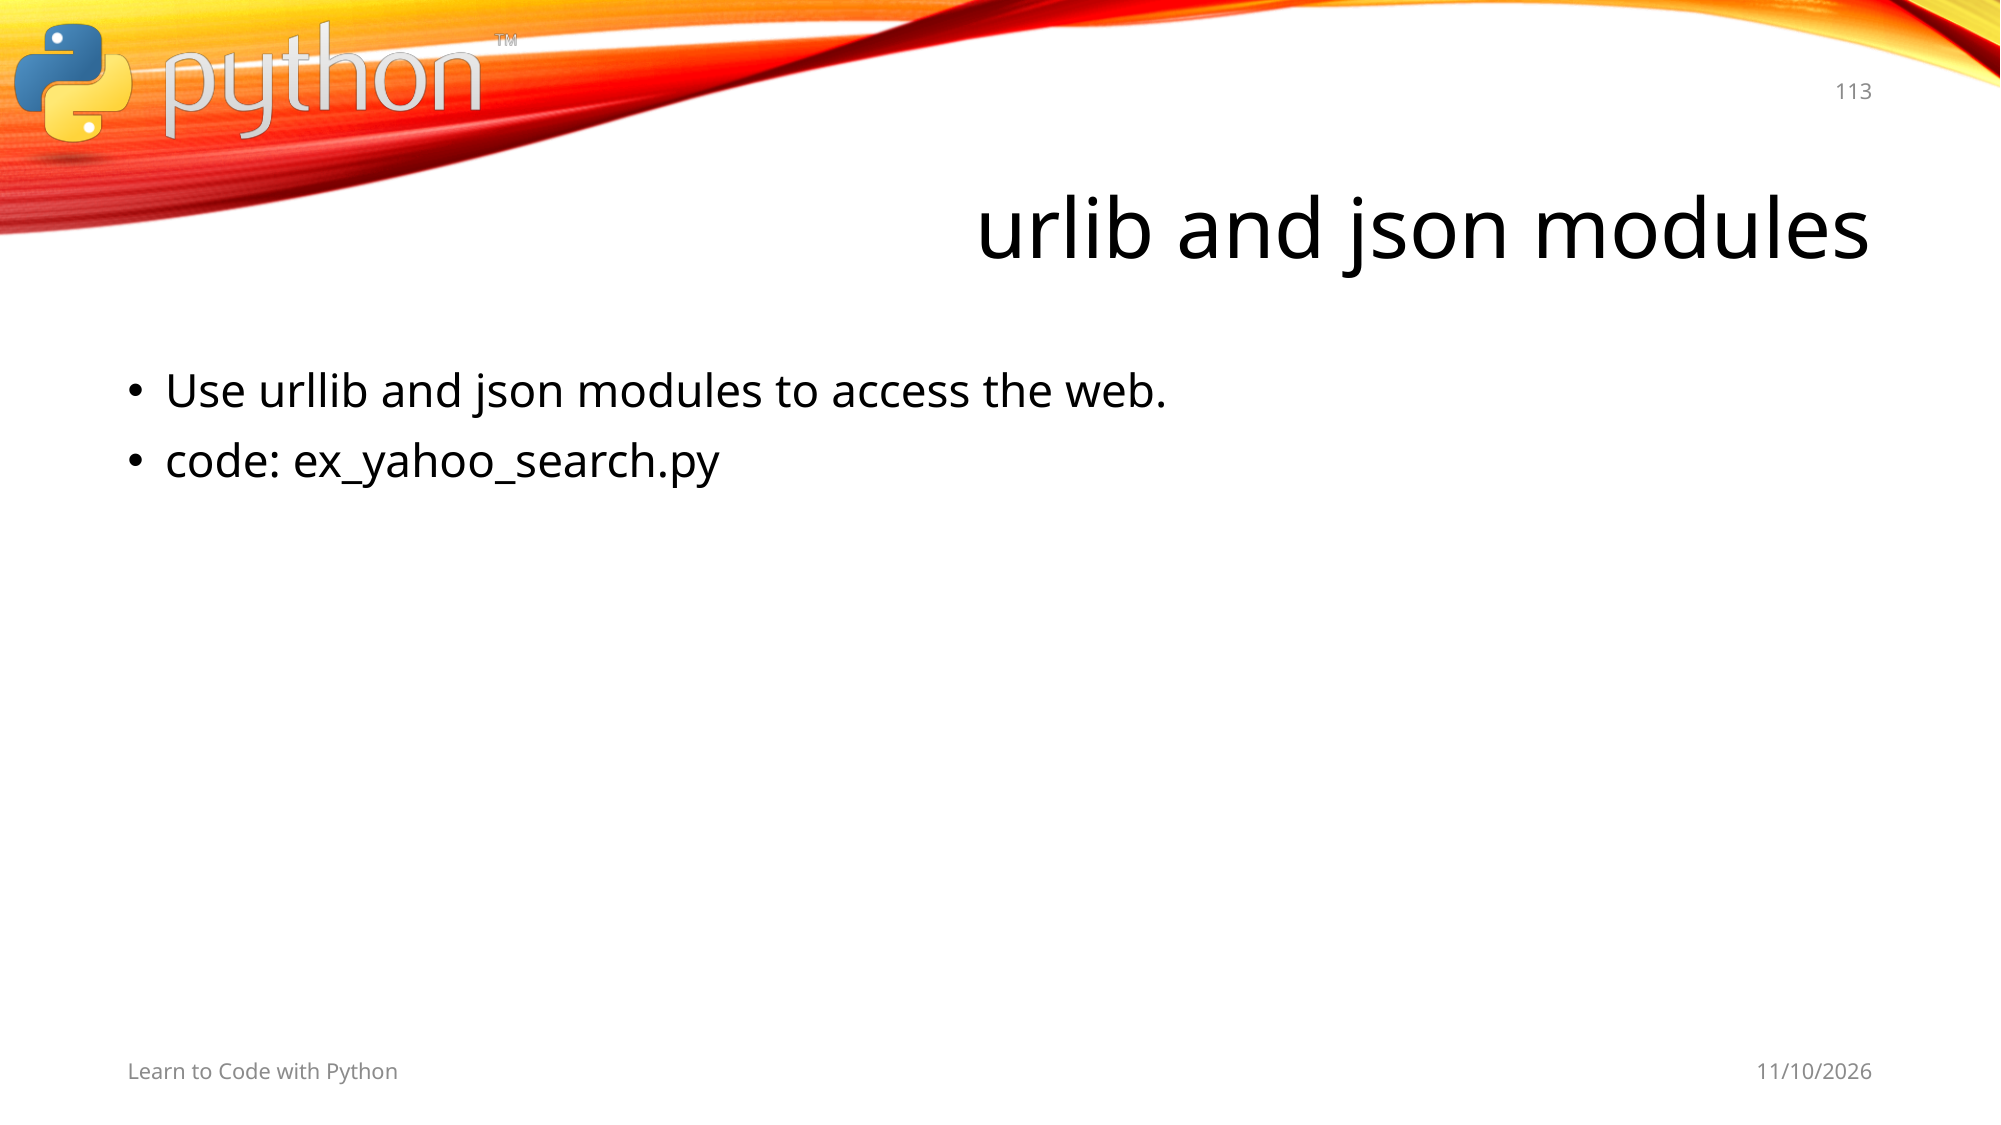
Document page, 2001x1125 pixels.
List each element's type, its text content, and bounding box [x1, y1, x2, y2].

picture [0, 0, 2000, 237]
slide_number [1410, 1042, 1888, 1103]
slide_number 113 [1437, 62, 1888, 123]
footer Learn to Code with Python [112, 1042, 1388, 1103]
title urlib and json modules [474, 125, 1888, 338]
list Use urllib and json modules to access the web. code: ex_yahoo_search.py [112, 360, 1888, 1021]
